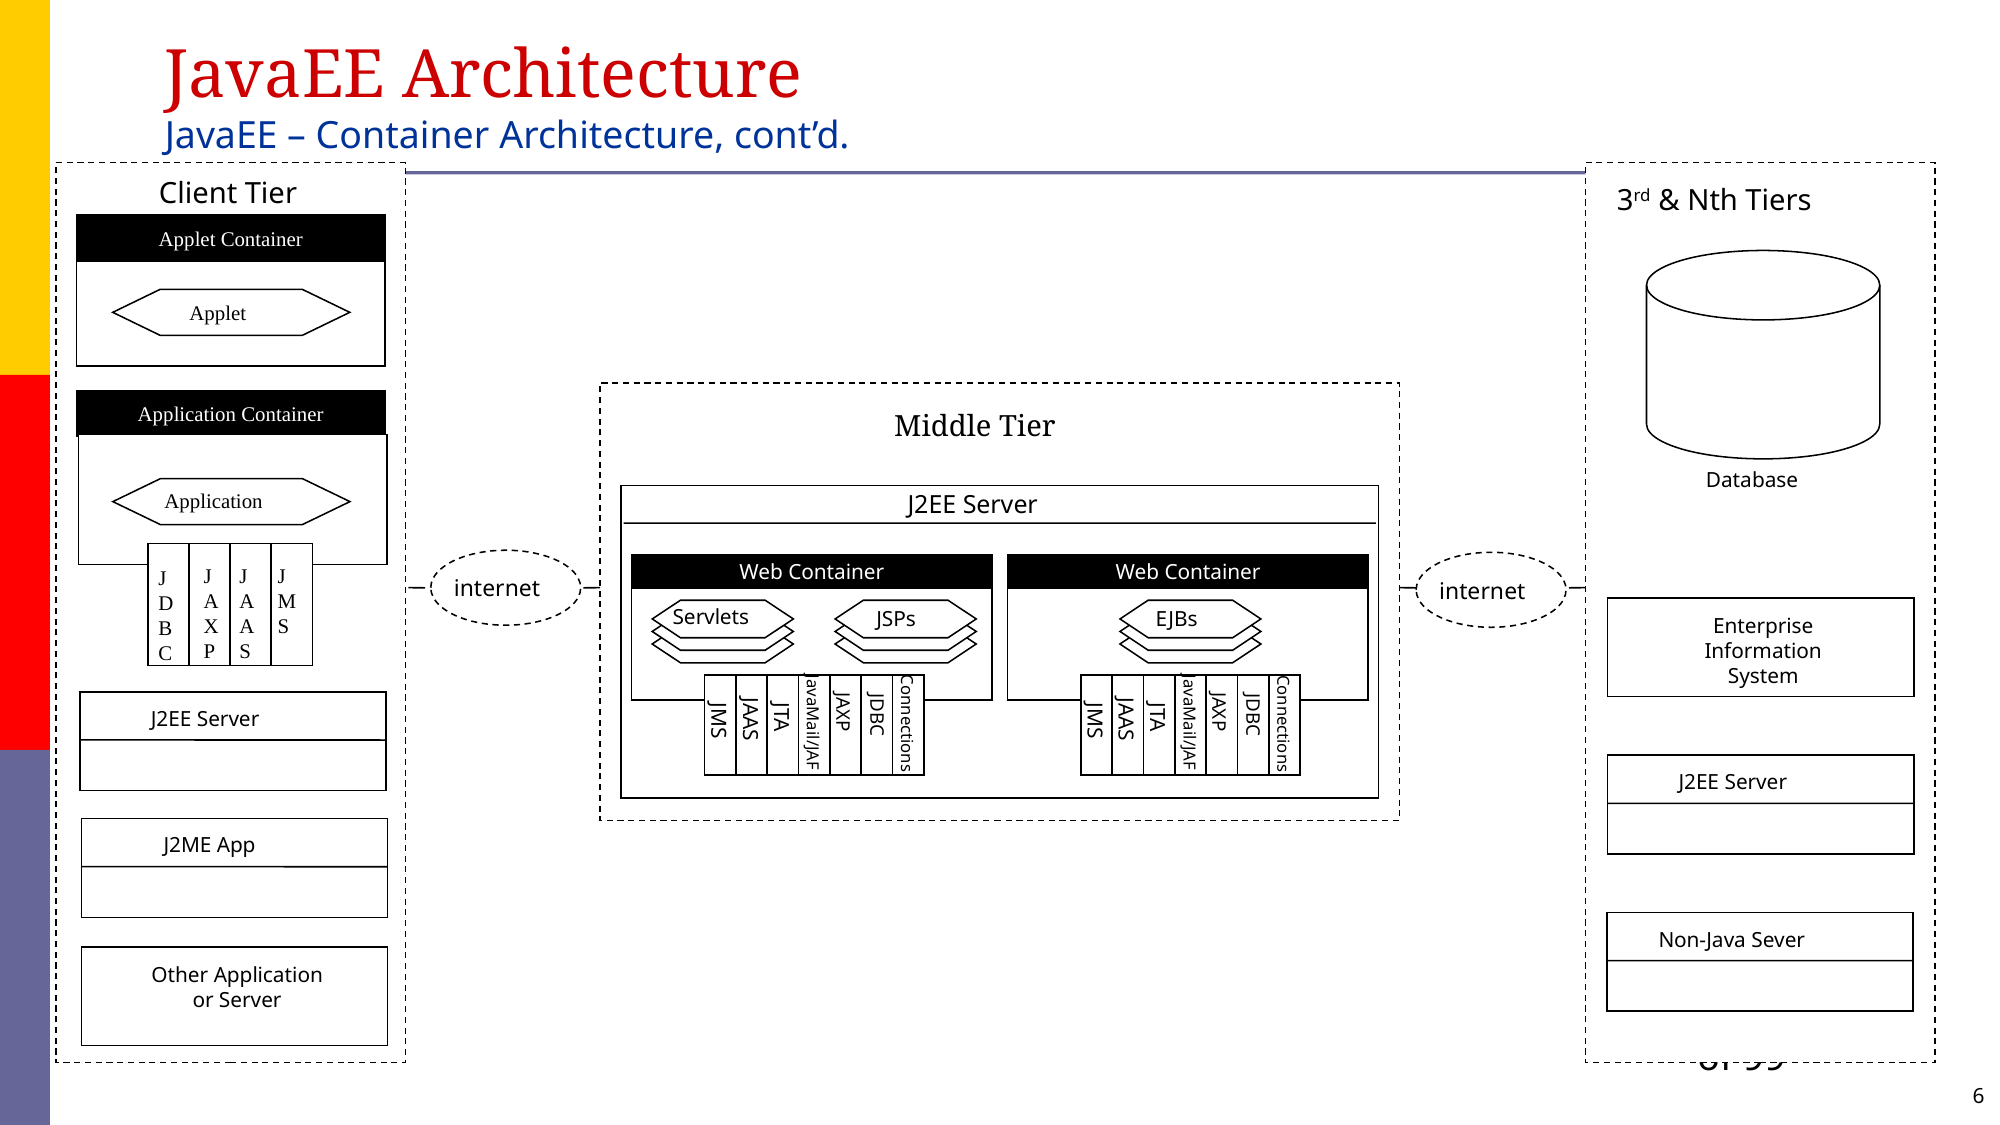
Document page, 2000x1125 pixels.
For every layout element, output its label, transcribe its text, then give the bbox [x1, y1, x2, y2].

text_box internet [1424, 568, 1580, 612]
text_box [55, 162, 406, 1063]
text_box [1585, 162, 1939, 1063]
text_box [430, 570, 439, 605]
text_box [515, 609, 571, 627]
text_box [1430, 552, 1553, 568]
slide_number 6 [1532, 1074, 2000, 1125]
text_box [444, 609, 568, 626]
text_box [599, 382, 1400, 821]
text_box [1416, 573, 1424, 607]
text_box JavaEE Architecture JavaEE – Container Architecture, cont’d. [149, 0, 1850, 188]
text_box [446, 550, 566, 565]
text_box [1430, 612, 1552, 628]
text_box internet [439, 565, 594, 609]
